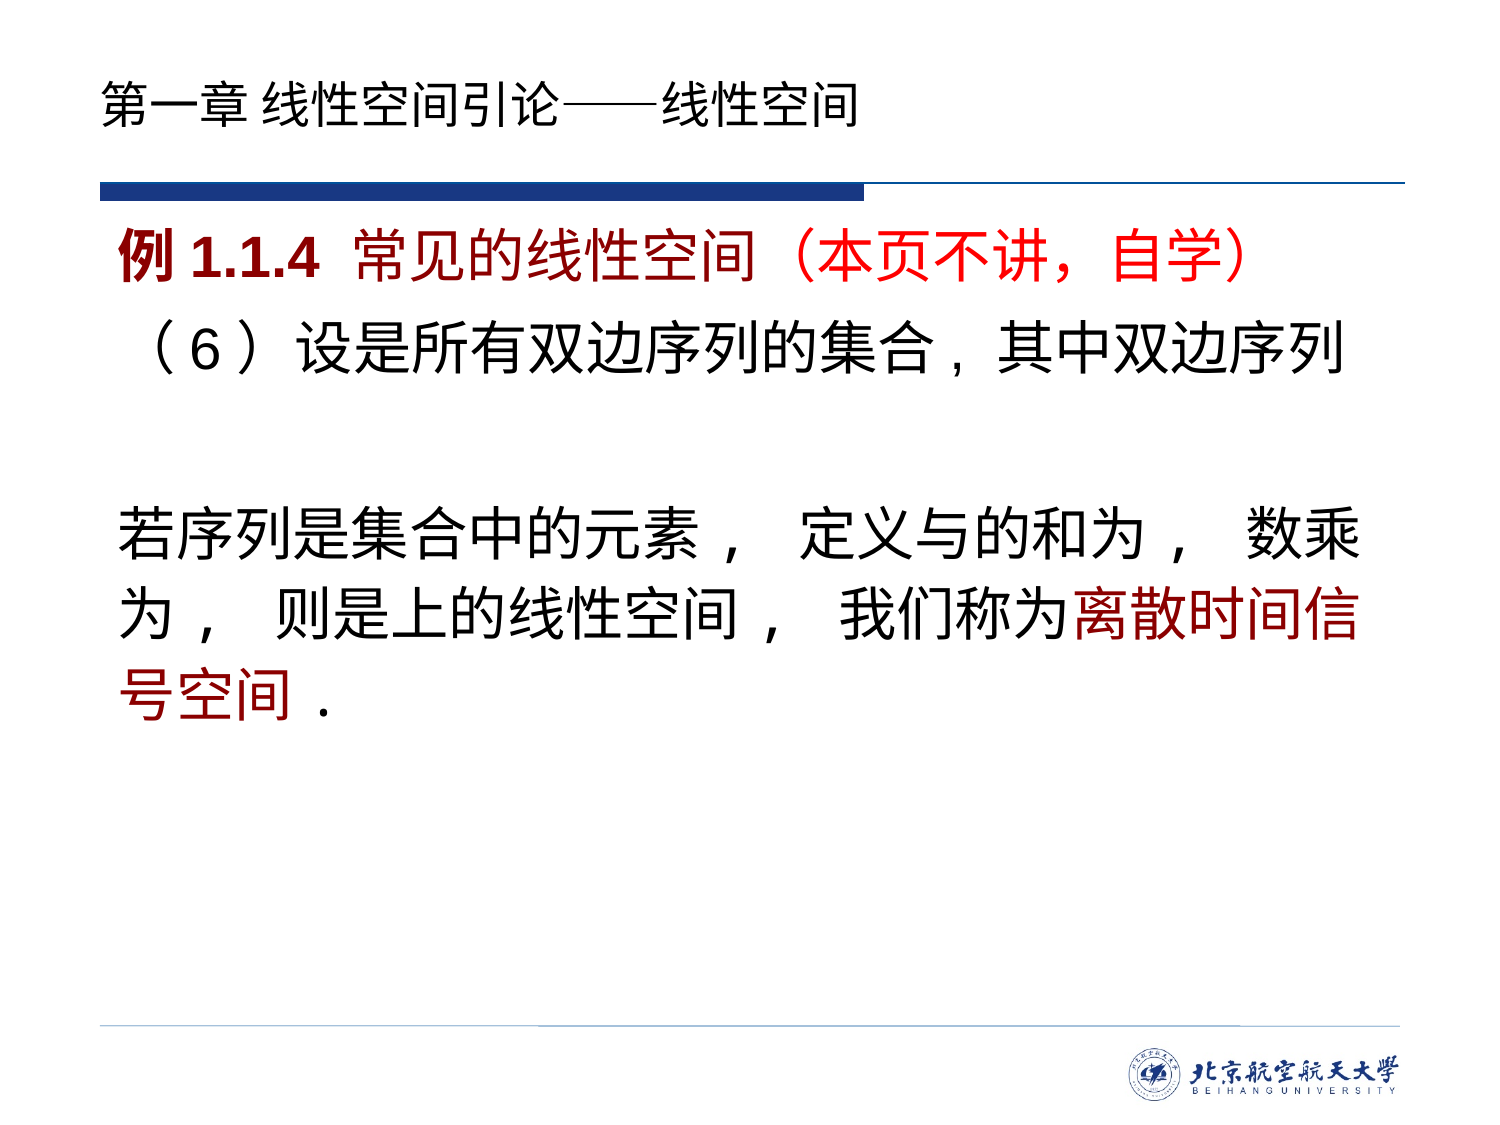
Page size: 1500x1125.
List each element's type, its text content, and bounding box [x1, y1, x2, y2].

picture [1114, 1041, 1412, 1108]
title 第一章 线性空间引论——线性空间 [83, 29, 1397, 141]
